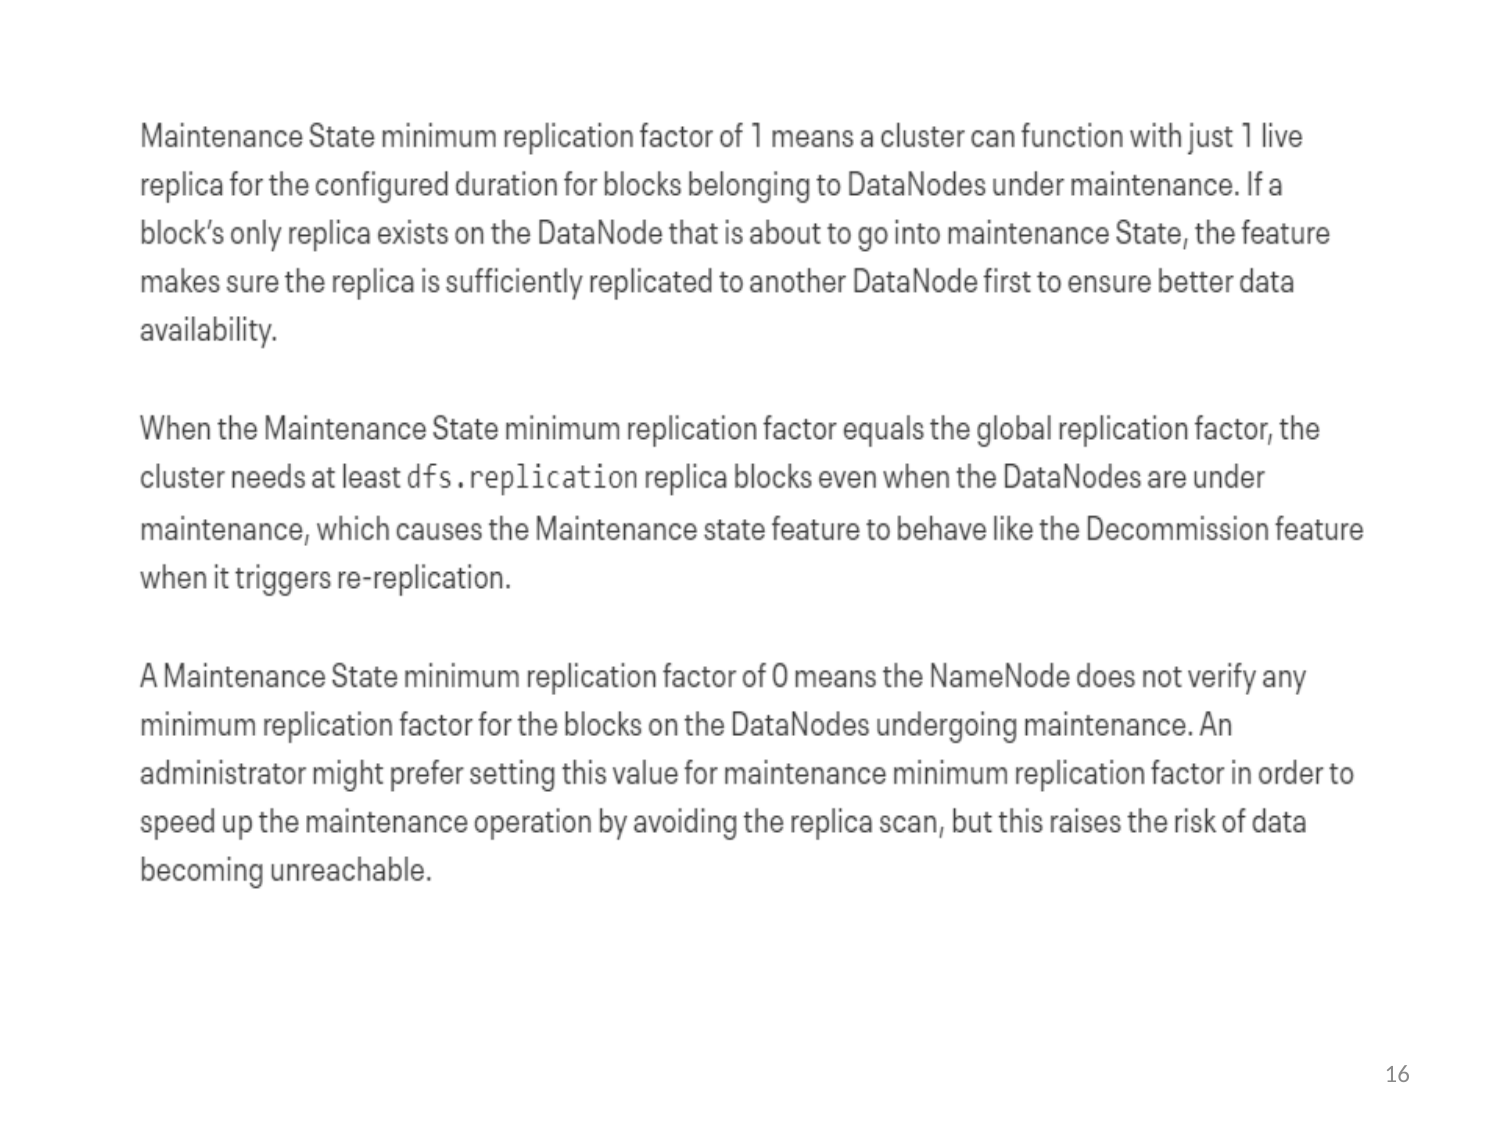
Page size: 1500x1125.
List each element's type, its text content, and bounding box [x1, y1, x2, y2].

picture [108, 99, 1392, 898]
slide_number 16 [1074, 1042, 1425, 1103]
